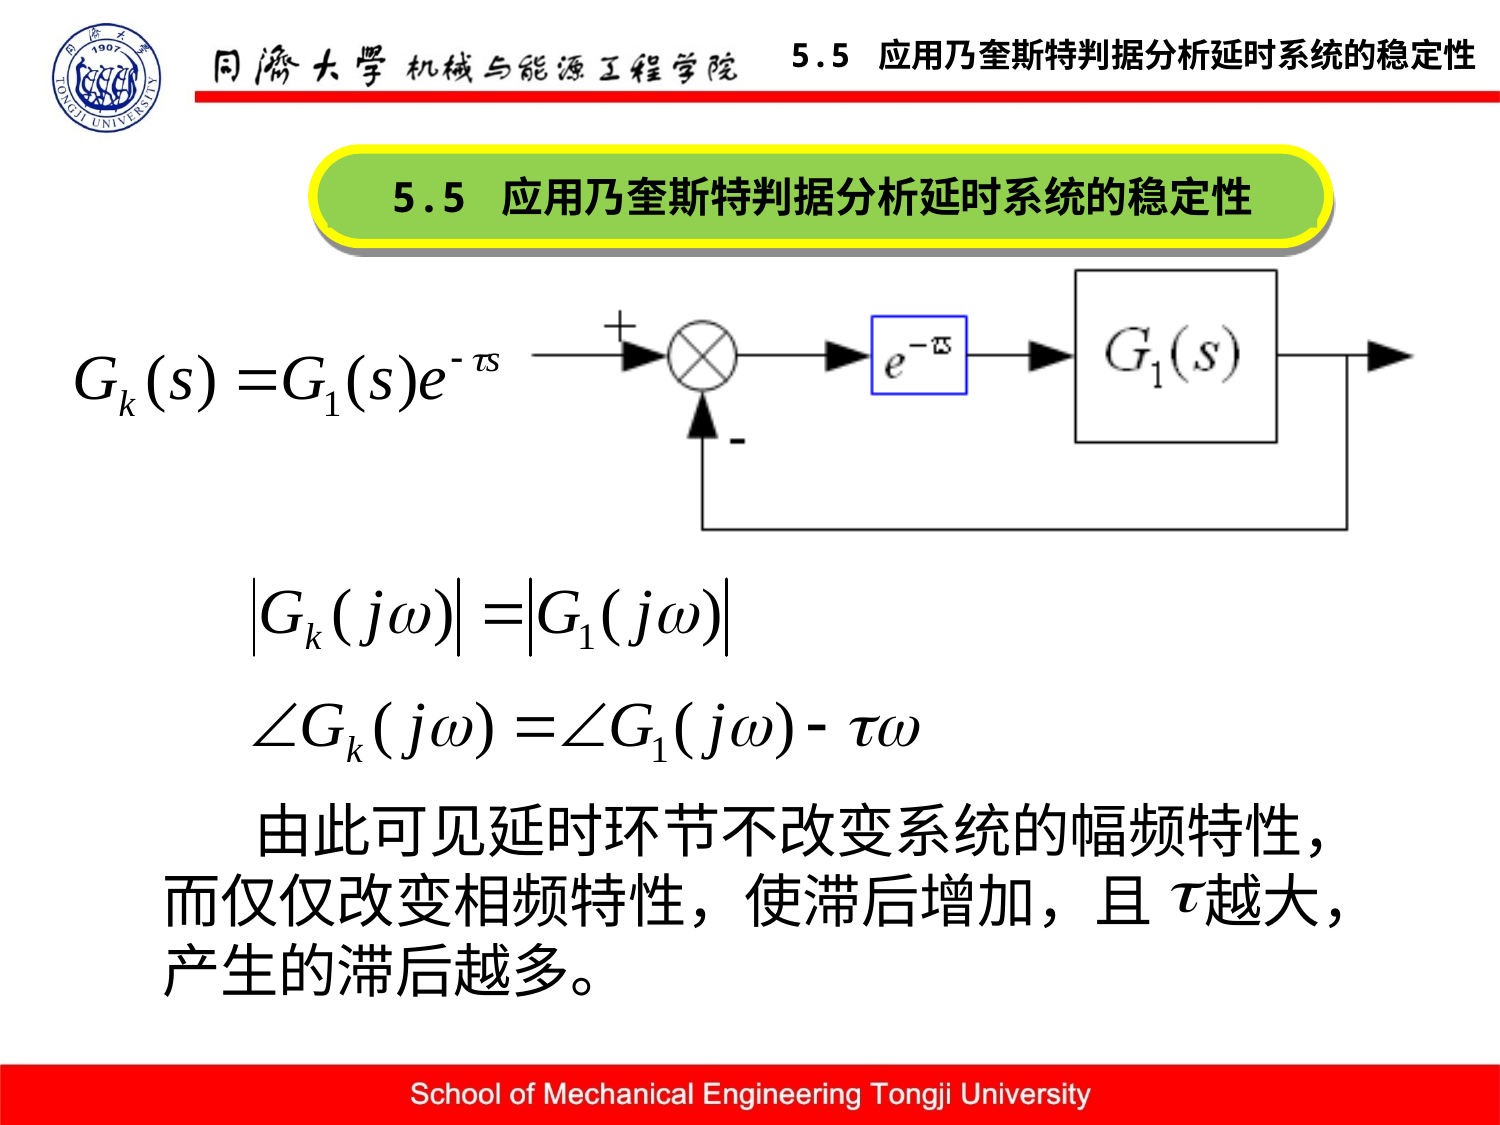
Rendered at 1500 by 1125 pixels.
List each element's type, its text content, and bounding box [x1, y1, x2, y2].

picture [0, 23, 1500, 1125]
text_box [241, 682, 932, 780]
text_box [147, 786, 1412, 1013]
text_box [312, 148, 1329, 244]
text_box 5.5 应用乃奎斯特判据分析延时系统的稳定性 [761, 34, 1500, 82]
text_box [241, 563, 745, 671]
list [64, 330, 514, 433]
